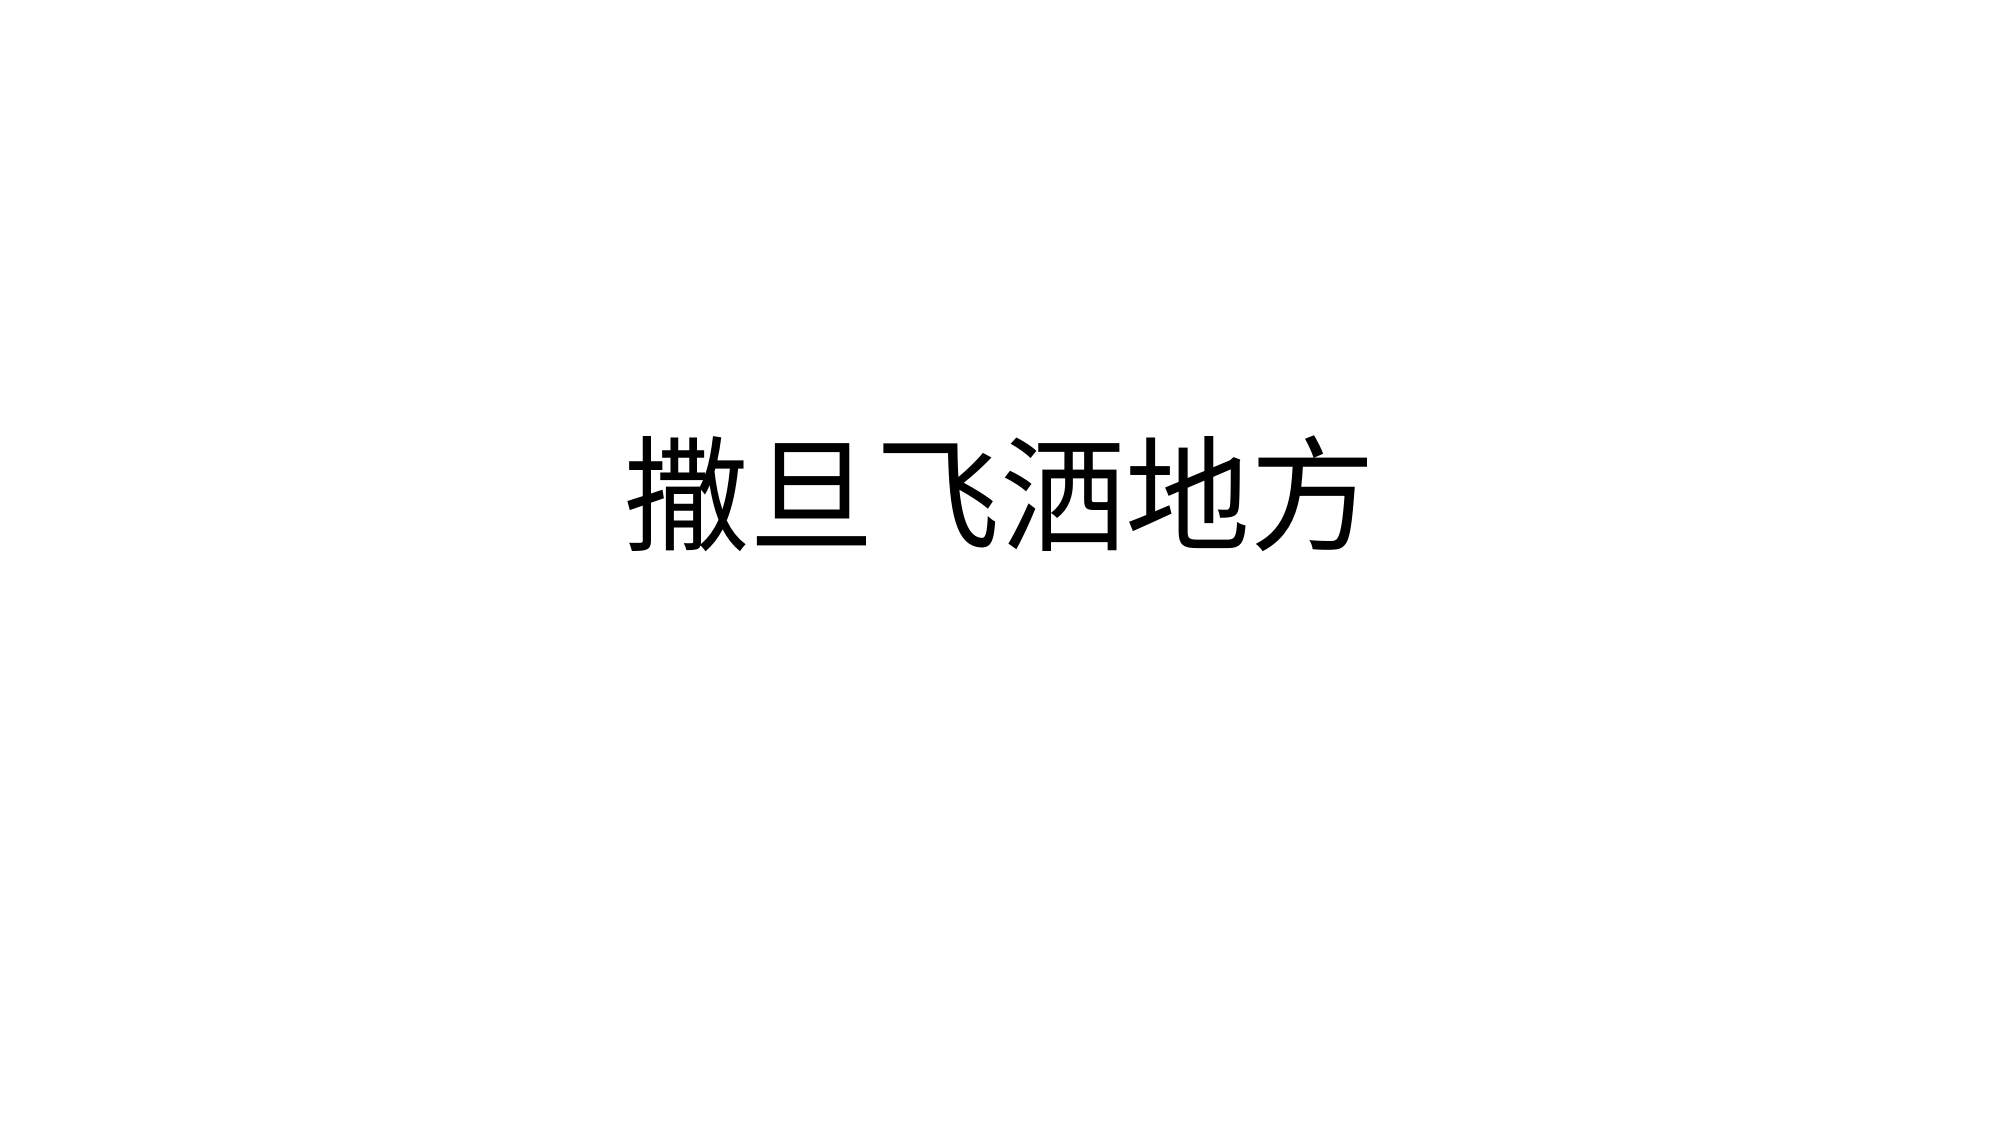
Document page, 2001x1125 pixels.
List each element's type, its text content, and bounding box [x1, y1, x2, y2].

title 撒旦飞洒地方 [249, 184, 1750, 576]
